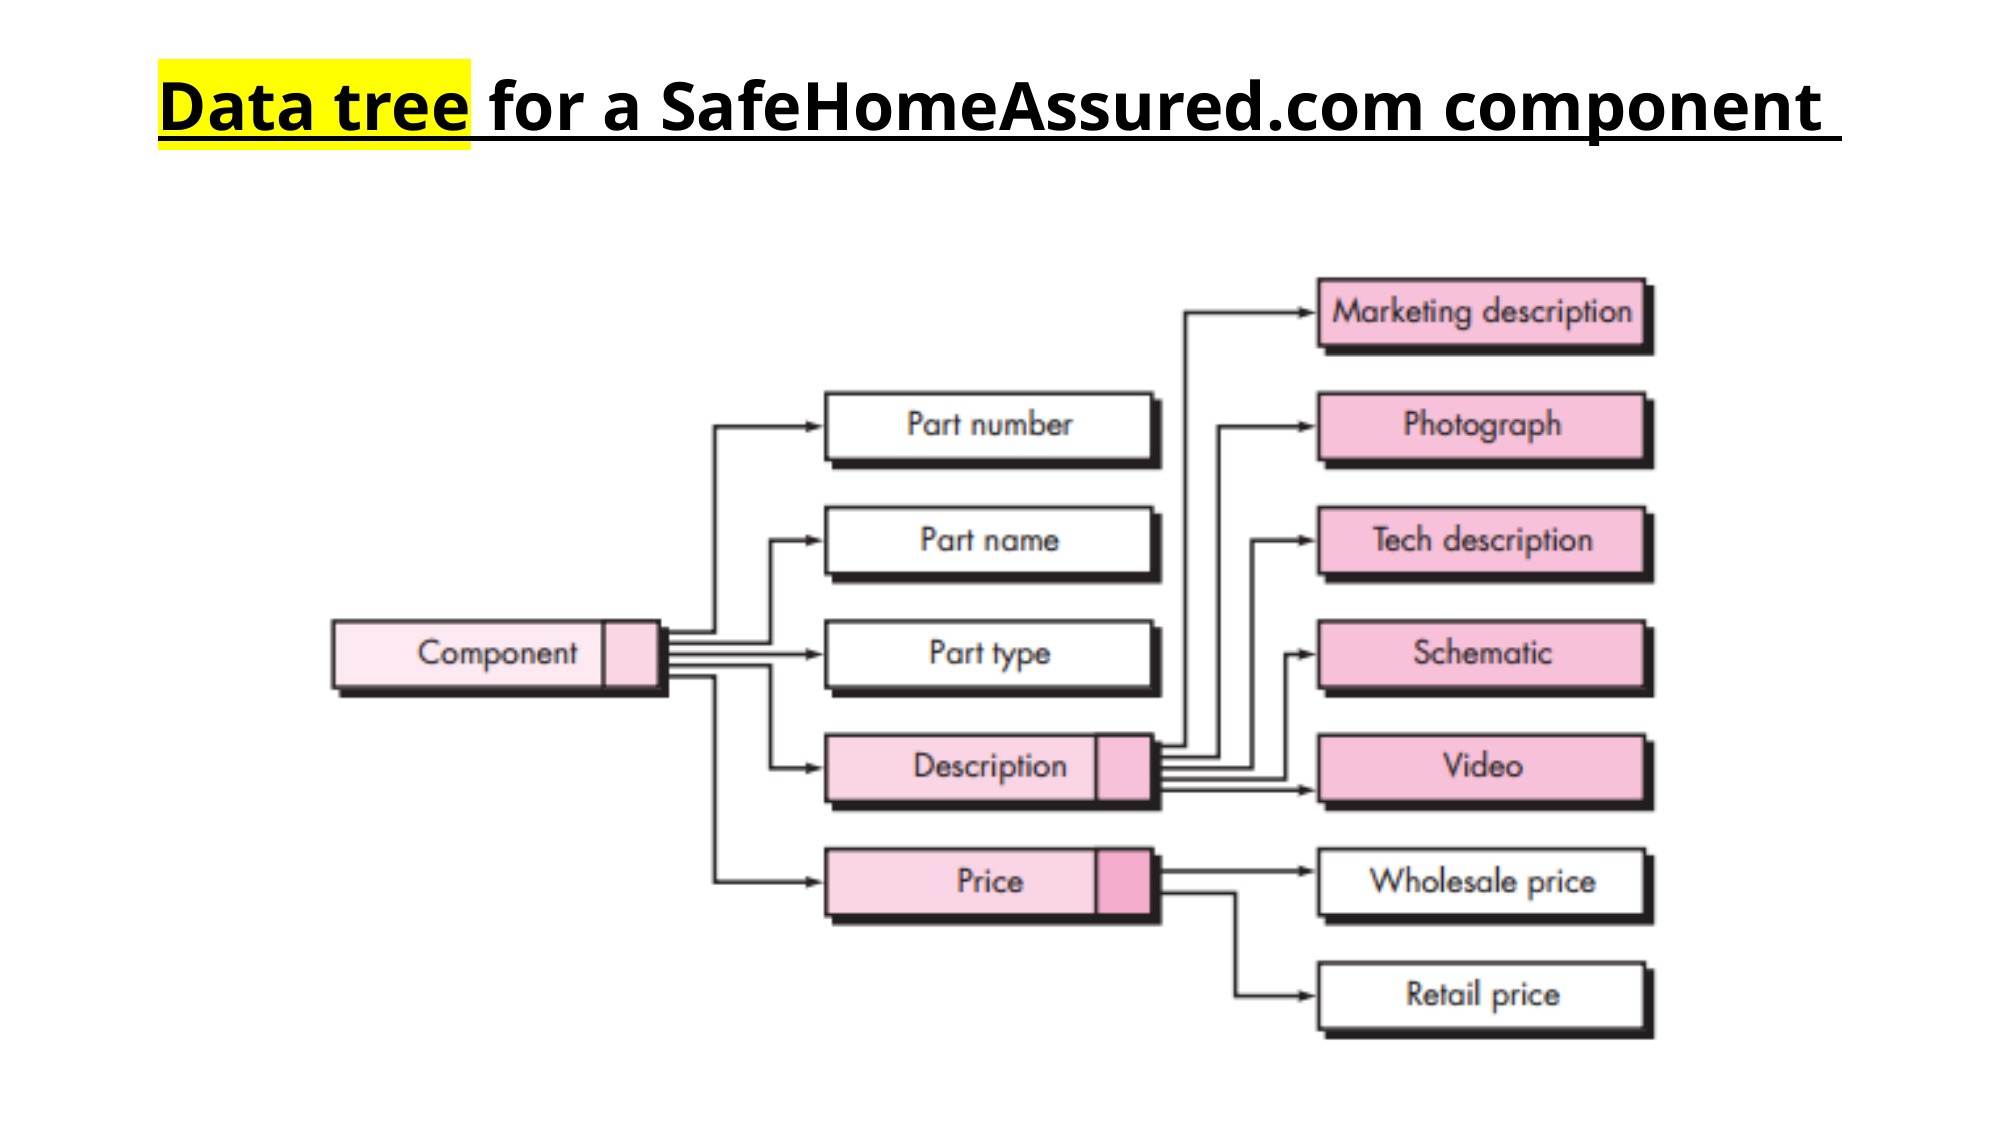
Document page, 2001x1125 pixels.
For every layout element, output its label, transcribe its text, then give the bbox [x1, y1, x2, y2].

picture [276, 243, 1724, 1069]
text_box Data tree for a SafeHomeAssured.com component [137, 59, 1863, 159]
